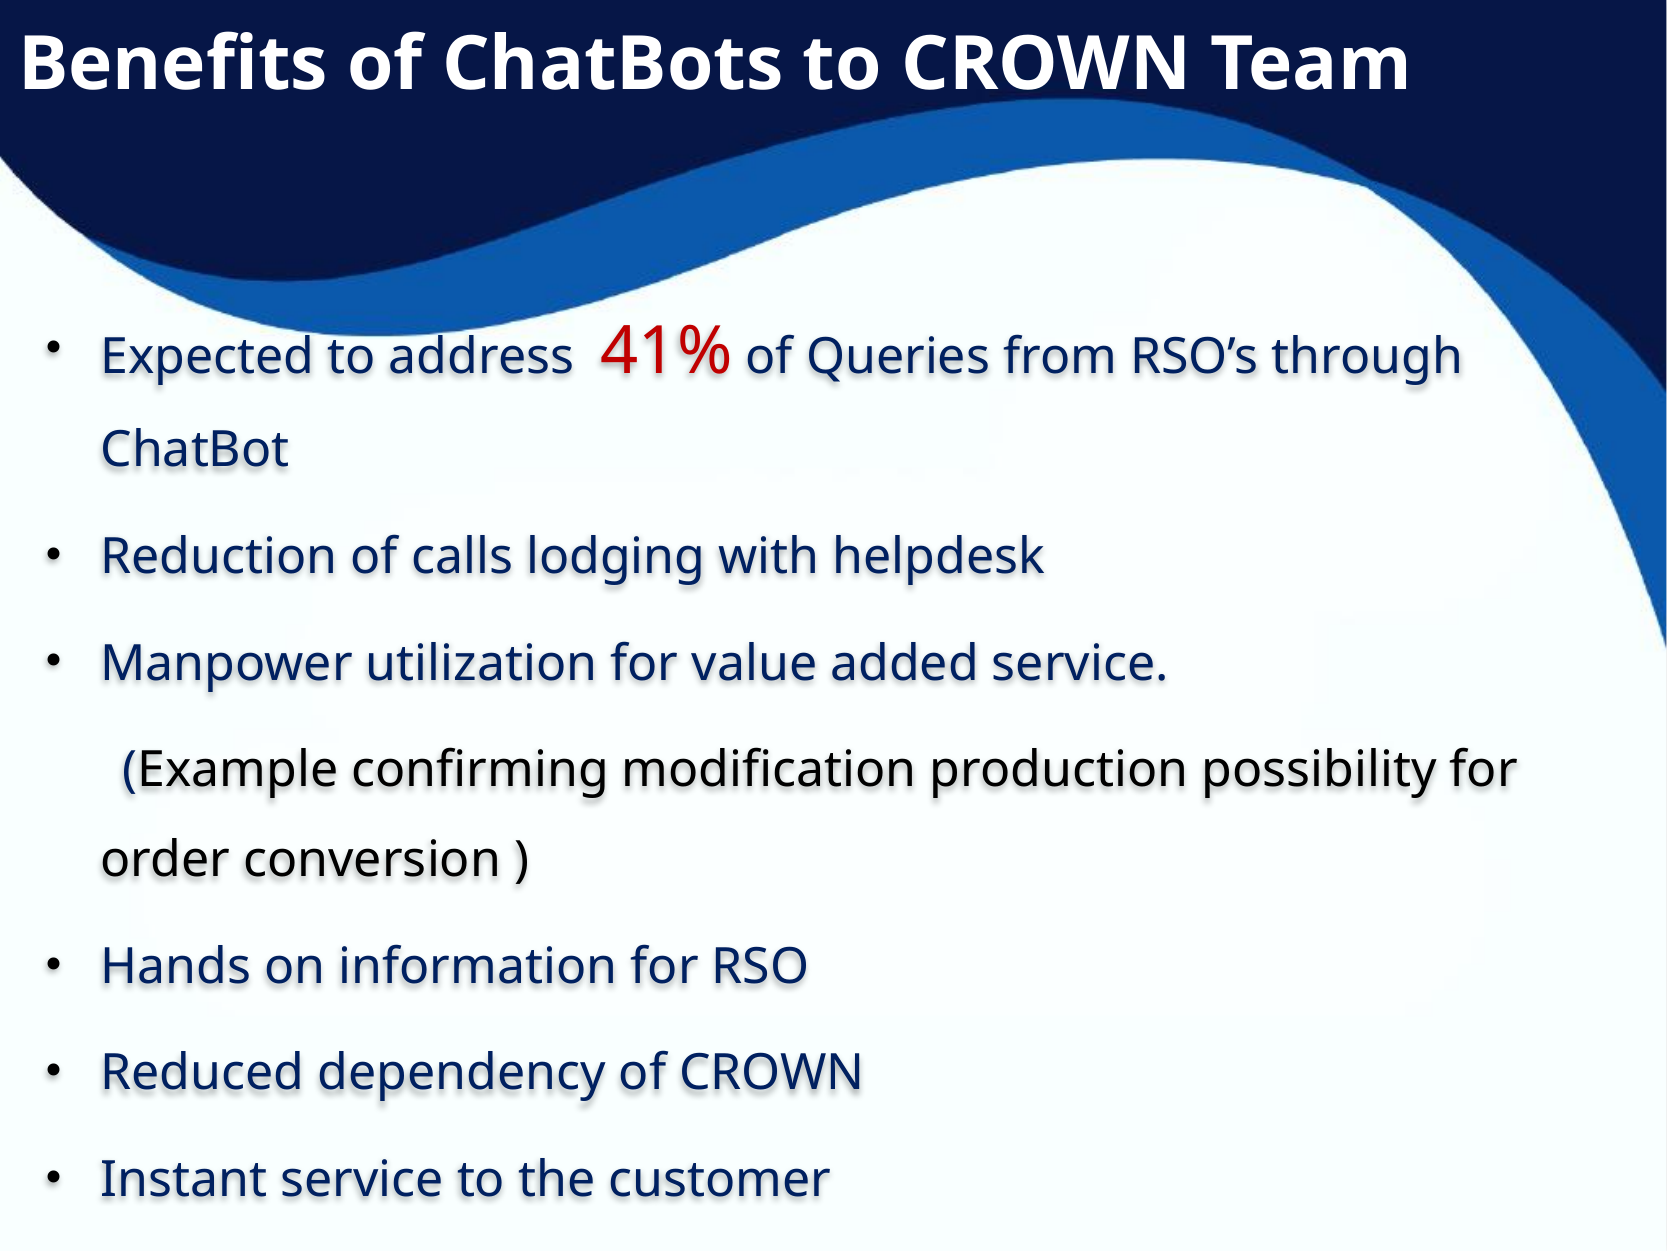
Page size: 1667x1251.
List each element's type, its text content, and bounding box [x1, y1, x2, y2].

list Expected to address 41% of Queries from RSO’s through ChatBot Reduction of calls lodging with helpdesk Manpower utilization for value added service. (Example confirming modification production possibility for order conversion ) Hands on information for RSO Reduced dependency of CROWN Instant service to the customer Improve the customer satisfaction / our service to Retail team [29, 258, 1601, 1227]
picture [0, 0, 1667, 1251]
text_box Benefits of ChatBots to CROWN Team [18, 10, 1625, 118]
